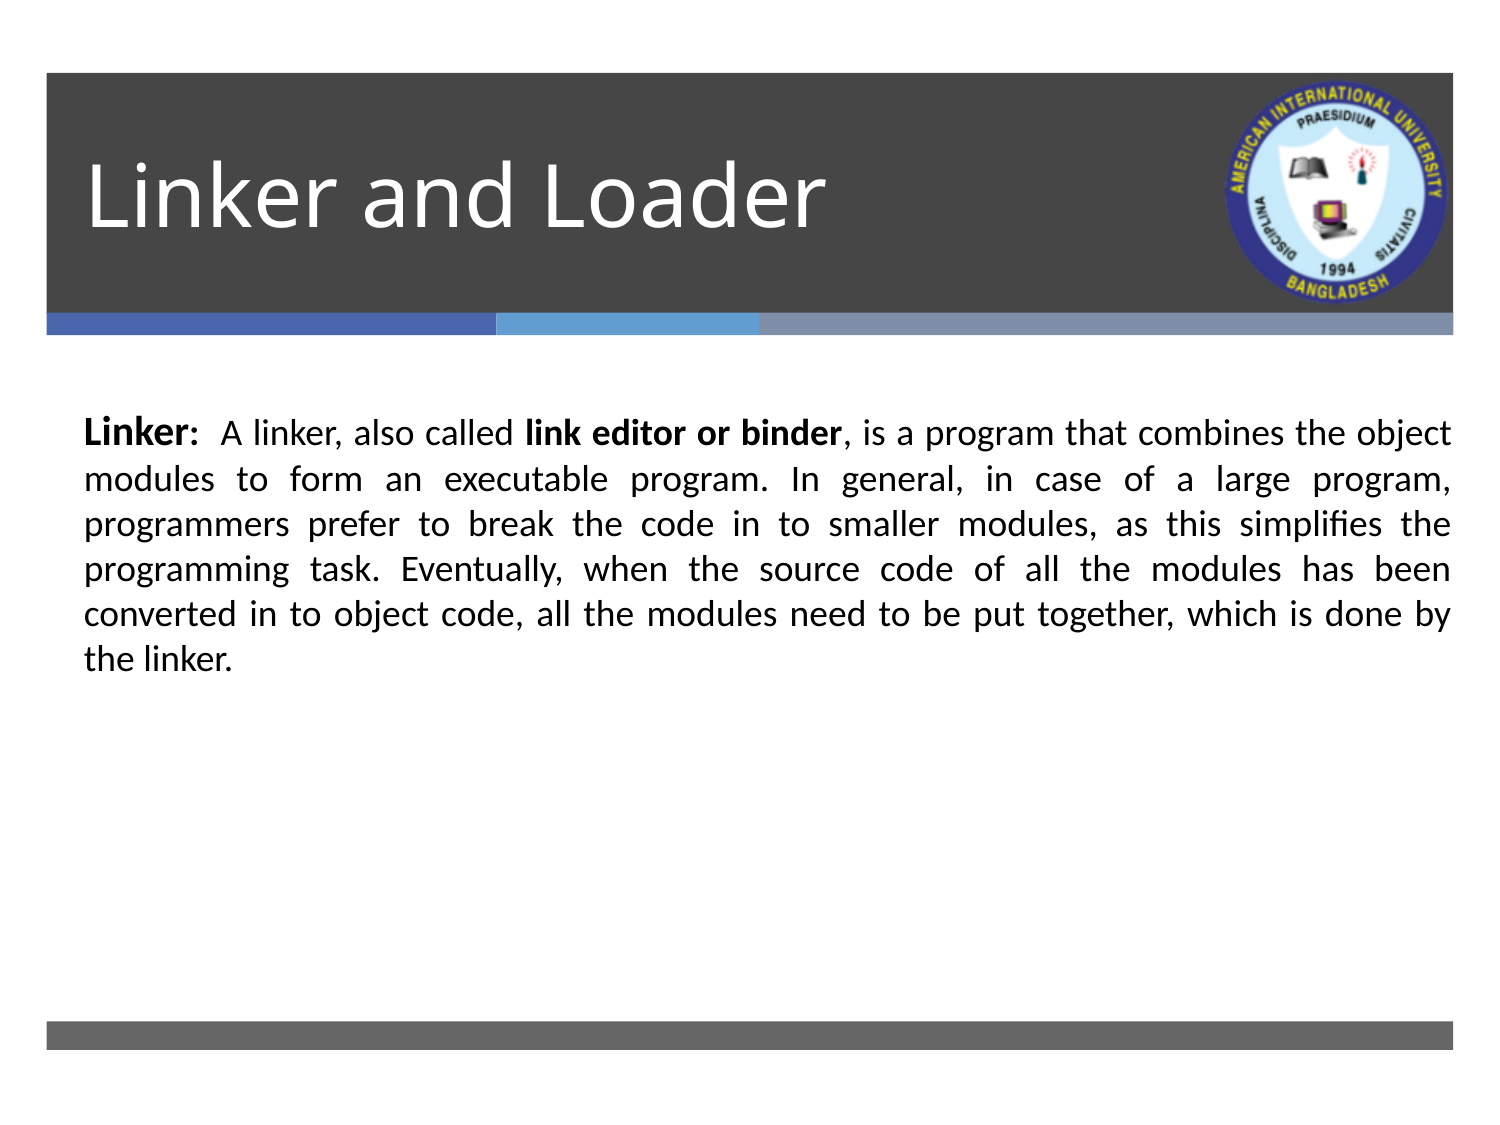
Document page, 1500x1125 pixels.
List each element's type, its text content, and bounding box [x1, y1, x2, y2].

title Linker and Loader [69, 73, 1351, 253]
picture [1220, 75, 1454, 310]
text_box Linker: A linker, also called link editor or binder, is a program that combines the object modules to form an executable program. In general, in case of a large program, programmers prefer to break the code in to smaller modules, as this simplifies the programming task. Eventually, when the source code of all the modules has been converted in to object code, all the modules need to be put together, which is done by the linker. [69, 346, 1468, 732]
